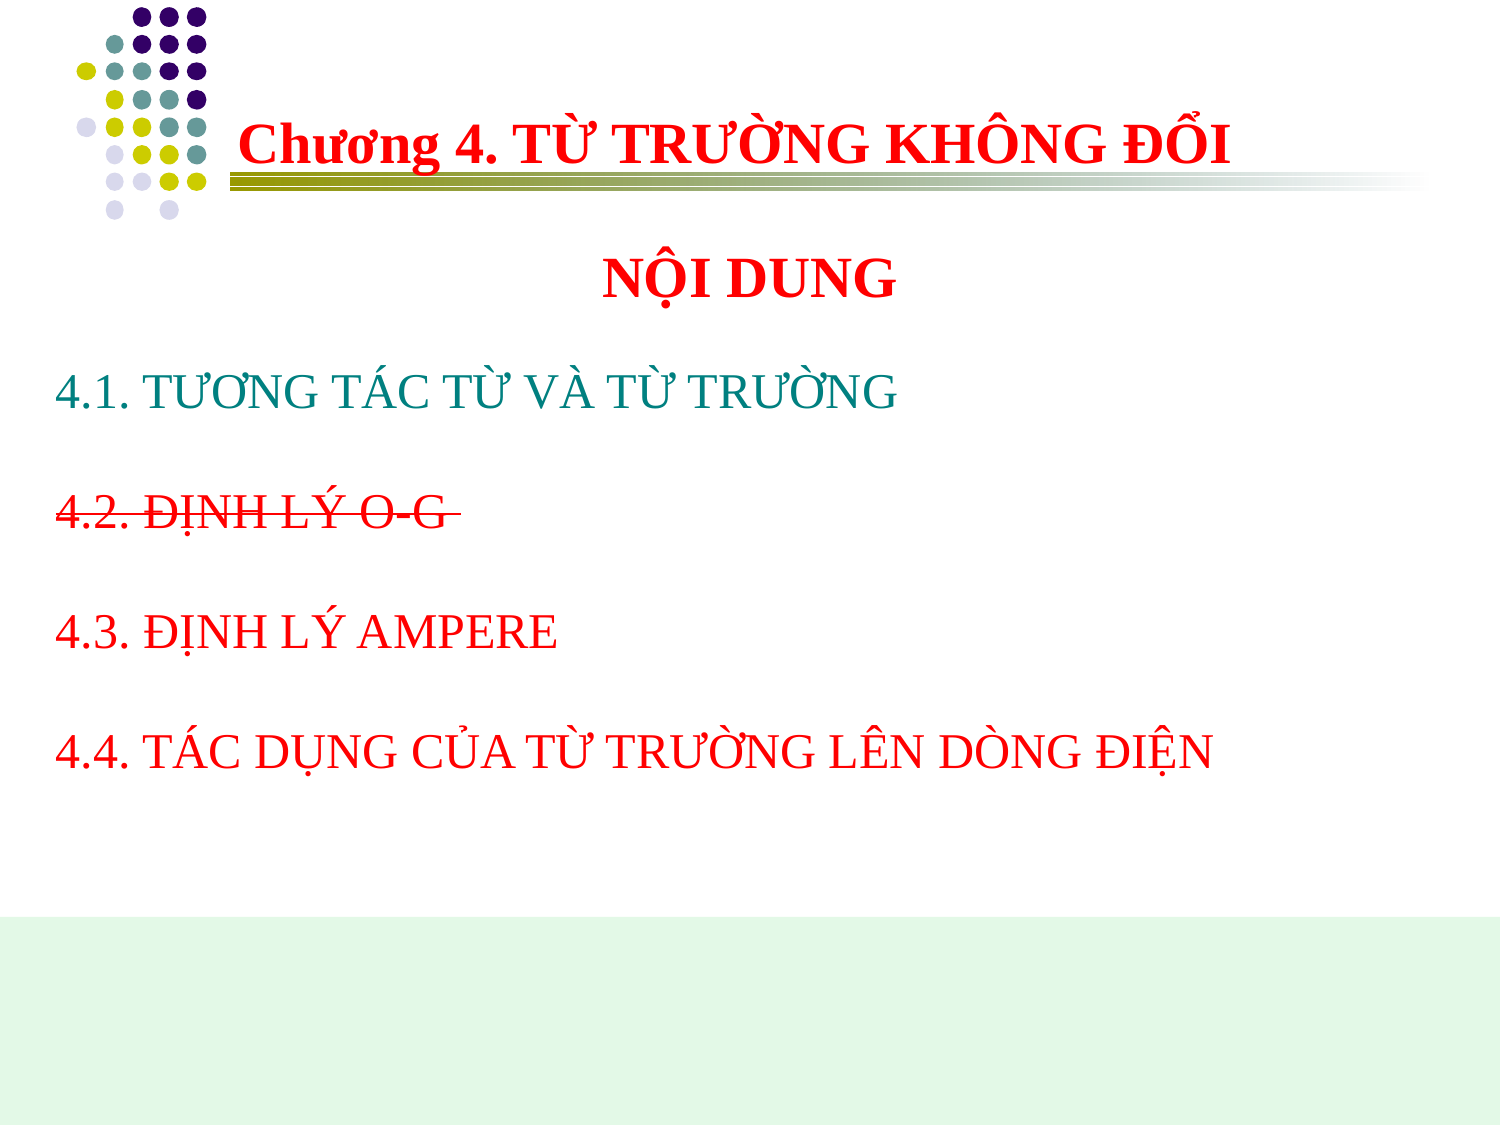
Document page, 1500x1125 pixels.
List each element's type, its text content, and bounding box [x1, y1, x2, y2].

text_box 4.1. TƯƠNG TÁC TỪ VÀ TỪ TRƯỜNG 4.2. ĐỊNH LÝ O-G 4.3. ĐỊNH LÝ AMPERE 4.4. TÁC DỤNG CỦA TỪ TRƯỜNG LÊN DÒNG ĐIỆN [41, 290, 1454, 786]
text_box Chương 4. TỪ TRƯỜNG KHÔNG ĐỔI [222, 70, 1376, 184]
text_box [0, 916, 1500, 1125]
text_box NỘI DUNG [0, 196, 1500, 317]
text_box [229, 172, 1431, 191]
